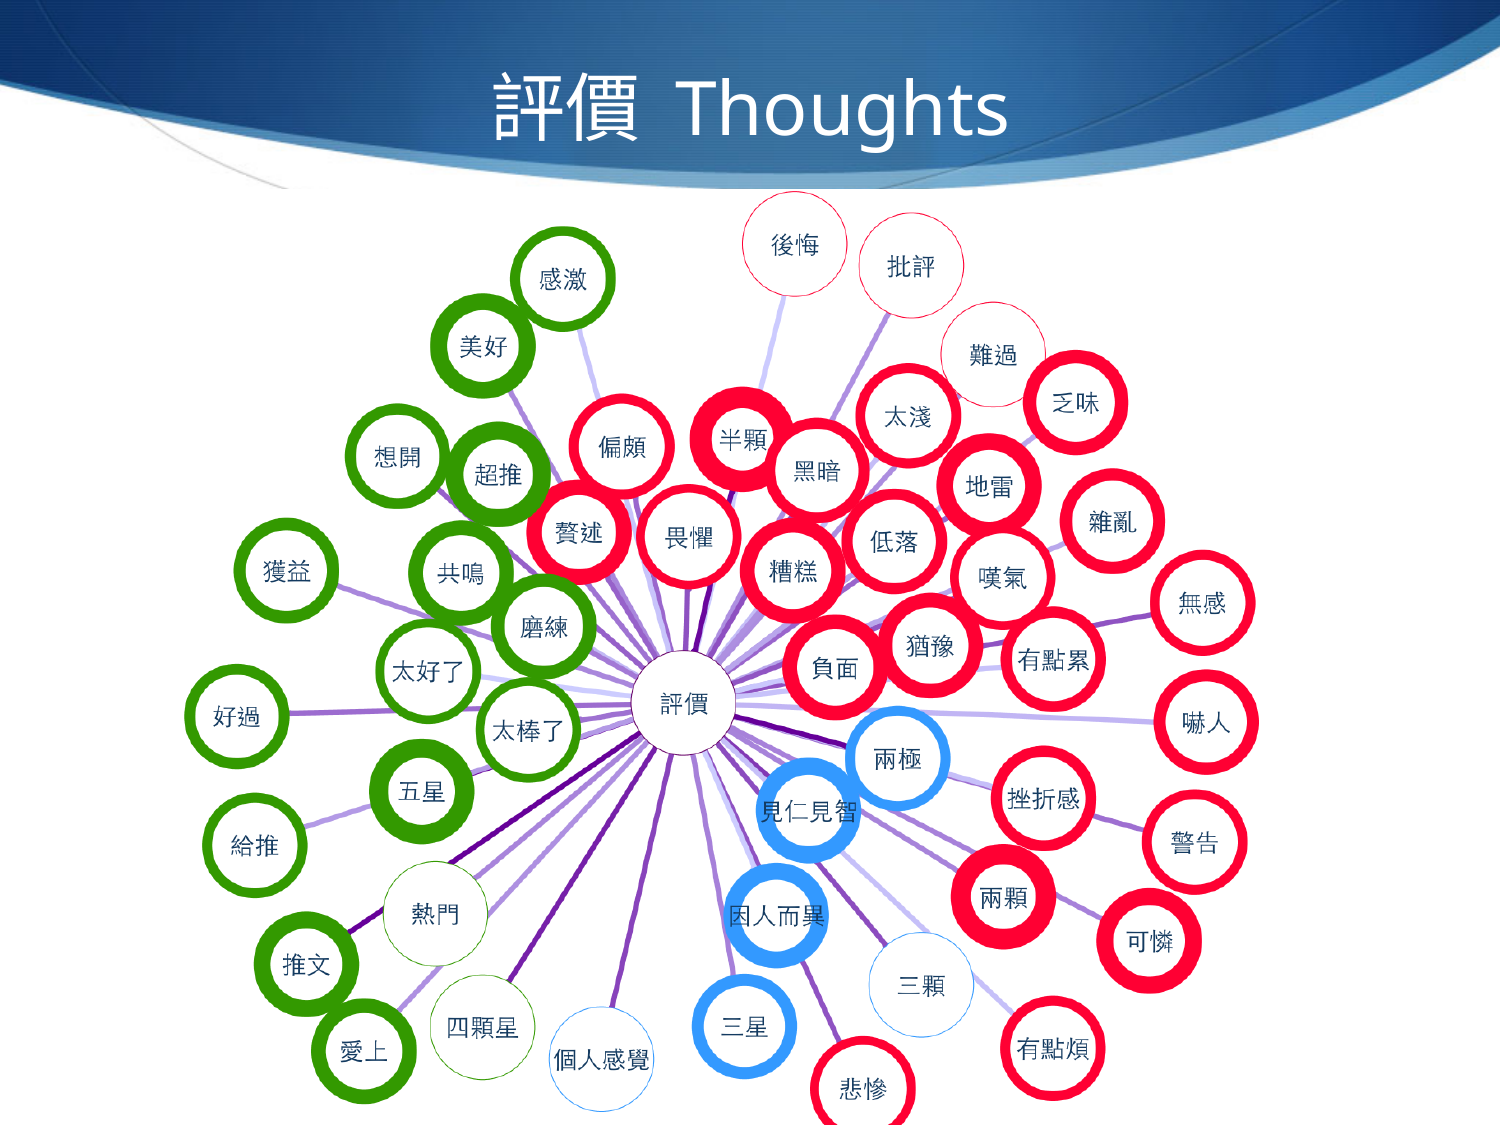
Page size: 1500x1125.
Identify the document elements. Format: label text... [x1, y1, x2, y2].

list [133, 188, 1292, 1125]
picture [0, 0, 1500, 1125]
title 評價 Thoughts [262, 21, 1238, 166]
